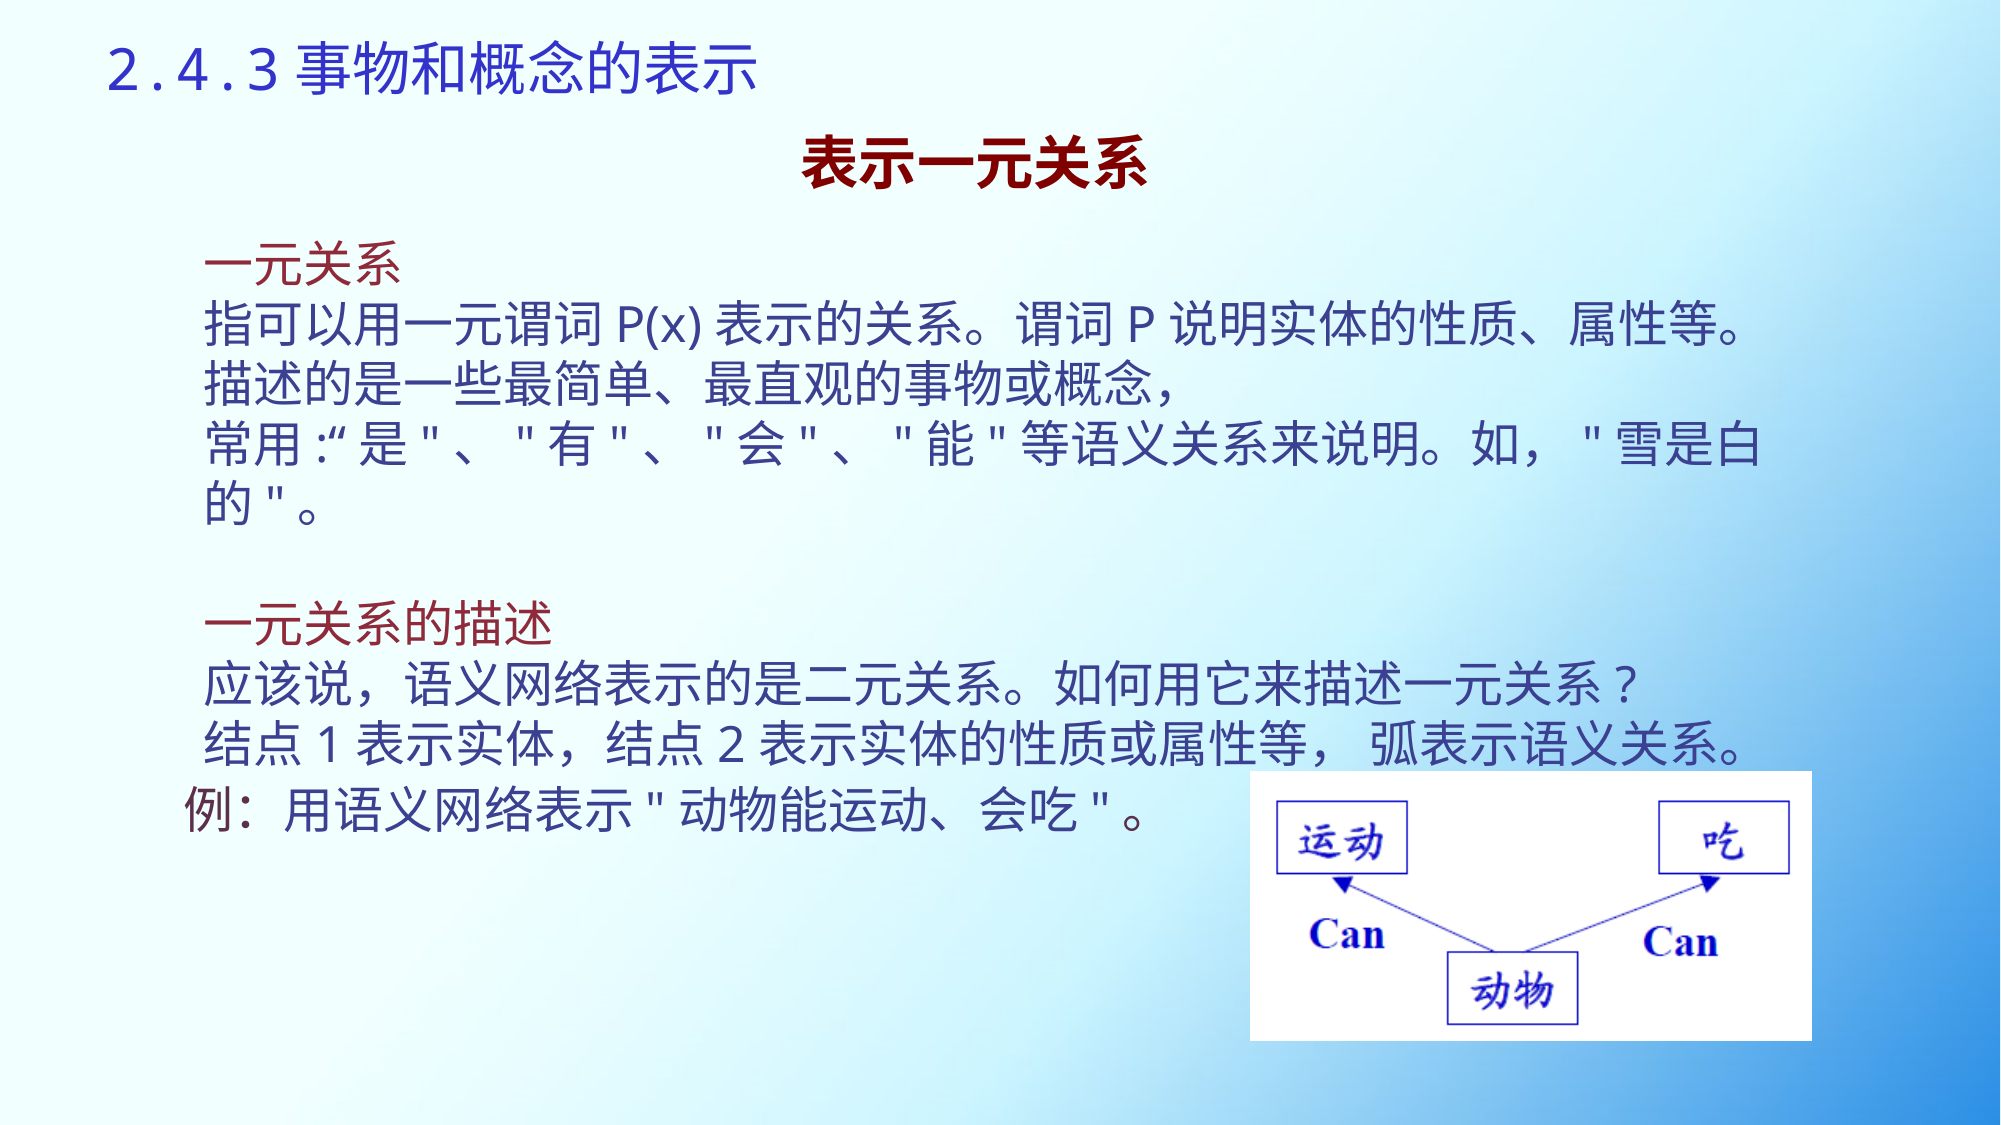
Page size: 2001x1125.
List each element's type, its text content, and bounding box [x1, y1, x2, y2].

text_box 例：用语义网络表示"动物能运动、会吃"。 [169, 771, 1188, 847]
text_box 表示一元关系 [786, 118, 1361, 204]
title 2.4.3事物和概念的表示 [90, 18, 1441, 125]
picture [0, 0, 2001, 1125]
text_box 一元关系 指可以用一元谓词P(x)表示的关系。谓词P说明实体的性质、属性等。 描述的是一些最简单、最直观的事物或概念， 常用:“是"、"有"、"会"、"能"等语义关系来说明。如，"雪是白的"。 一元关系的描述 应该说，语义网络表示的是二元关系。如何用它来描述一元关系? 结点1表示实体，结点2表示实体的性质或属性等， 弧表示语义关系。 [188, 225, 1812, 841]
slide_number [1412, 1042, 1863, 1103]
